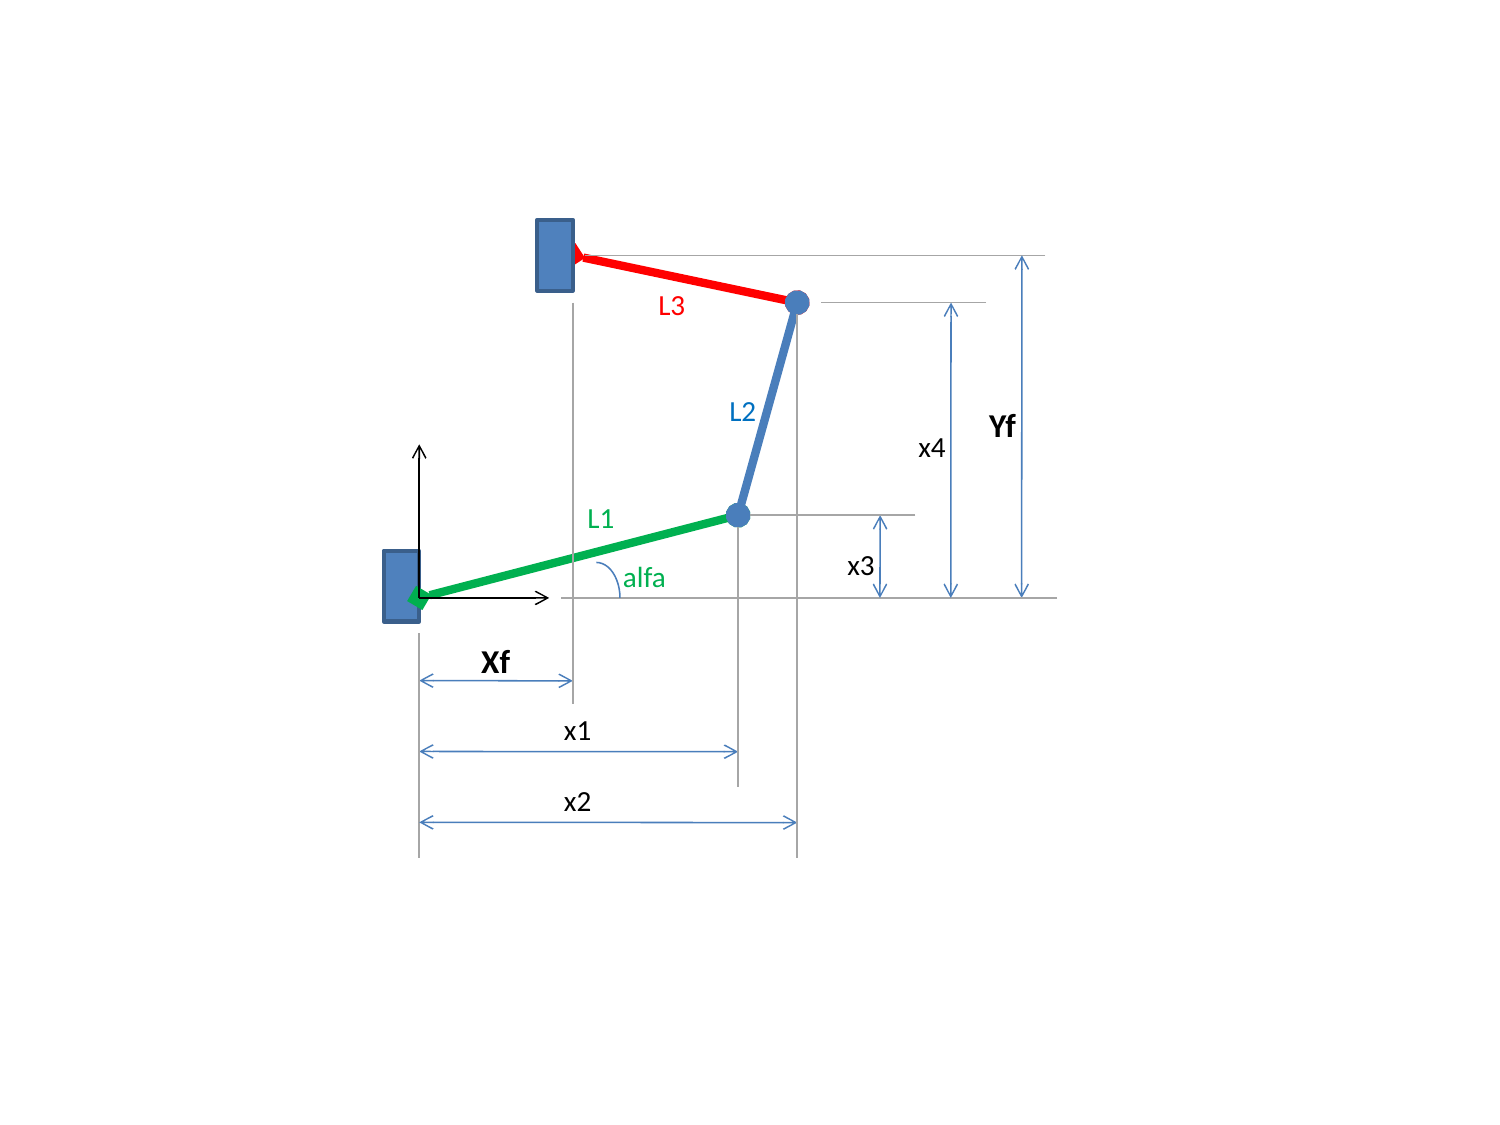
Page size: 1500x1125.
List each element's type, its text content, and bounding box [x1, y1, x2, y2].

text_box L3 [643, 311, 715, 329]
text_box [535, 218, 575, 293]
text_box Yf [974, 397, 1046, 424]
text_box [661, 379, 875, 439]
text_box x4 [903, 436, 974, 448]
text_box x3 [832, 538, 904, 585]
text_box L1 [572, 491, 644, 502]
text_box x4 [903, 460, 975, 471]
text_box x1 [549, 704, 620, 749]
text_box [418, 514, 739, 597]
text_box Yf [974, 436, 1046, 448]
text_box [572, 255, 798, 303]
text_box [382, 549, 421, 624]
text_box Xf [466, 633, 538, 678]
text_box x2 [549, 775, 620, 820]
text_box x4 [903, 420, 974, 424]
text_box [549, 595, 561, 599]
